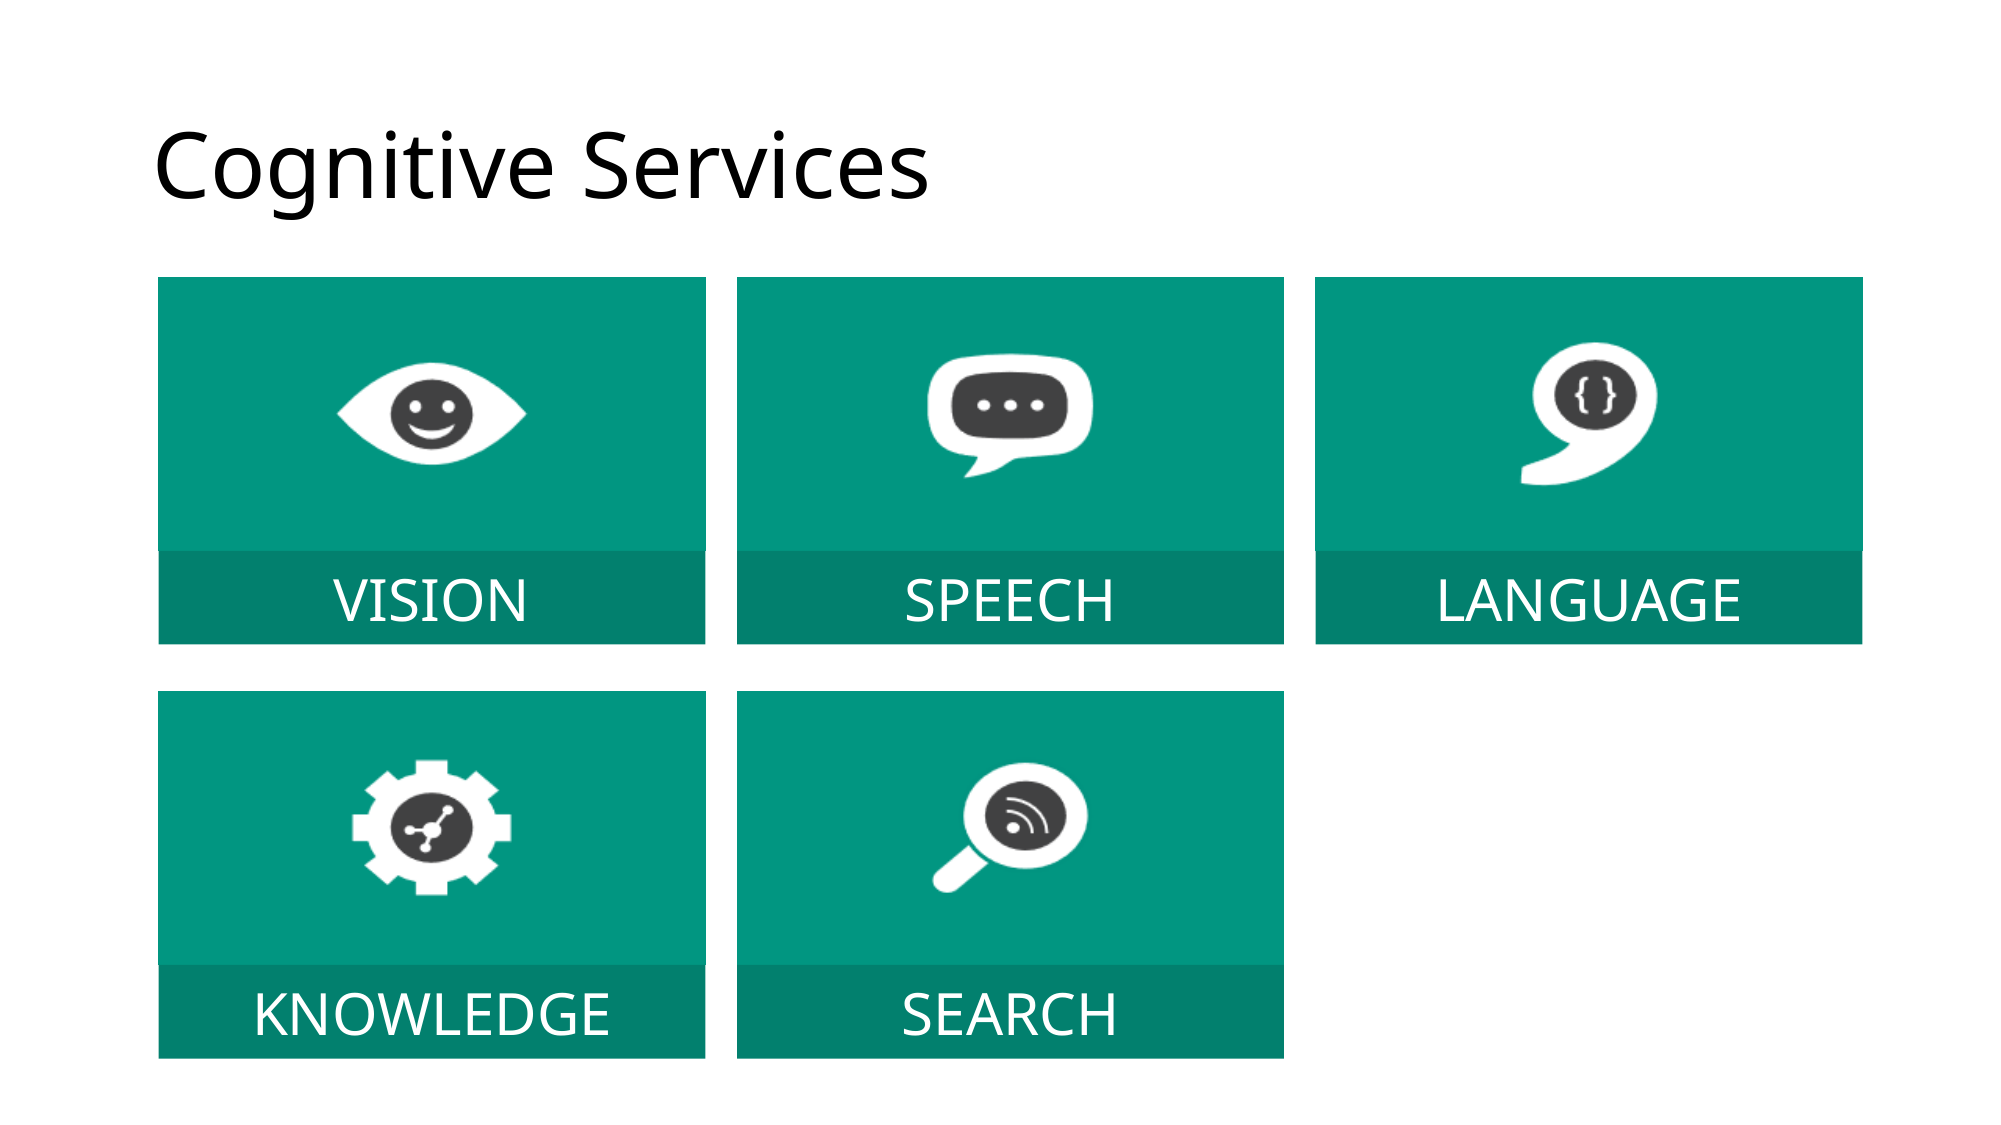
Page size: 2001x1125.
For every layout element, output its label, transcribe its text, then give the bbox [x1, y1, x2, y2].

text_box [158, 691, 706, 1060]
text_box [158, 277, 706, 646]
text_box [737, 277, 1284, 646]
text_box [1315, 277, 1863, 646]
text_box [737, 691, 1284, 1060]
title Cognitive Services [137, 59, 1863, 278]
